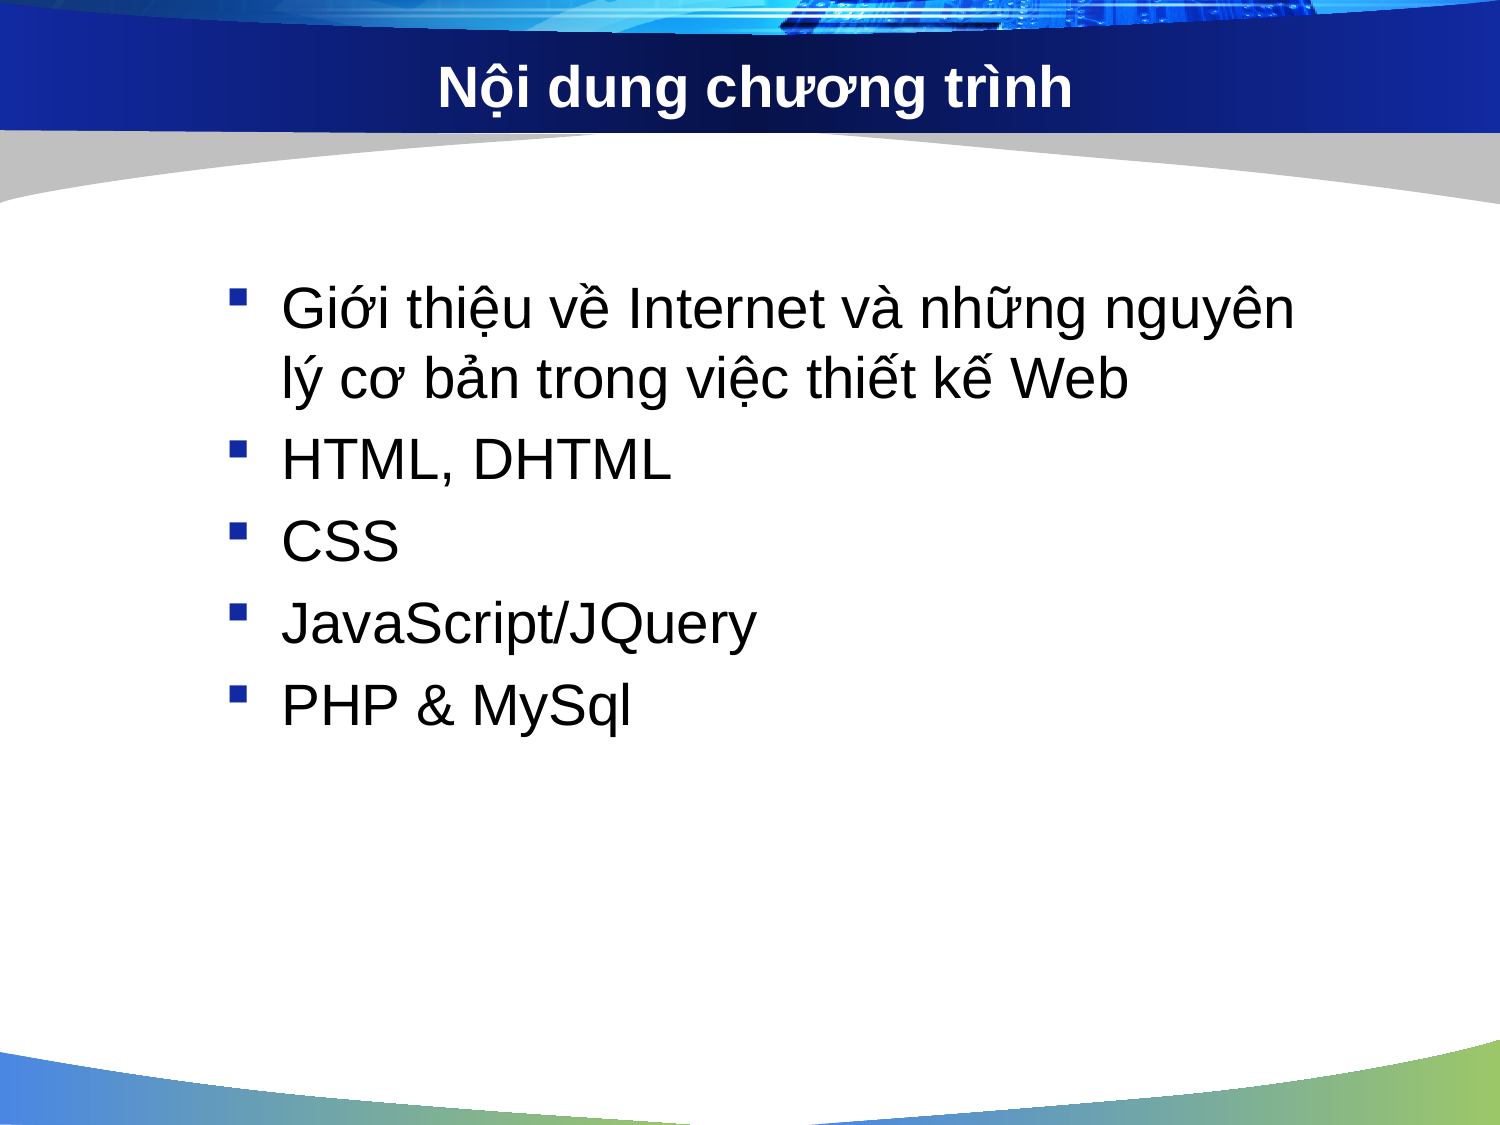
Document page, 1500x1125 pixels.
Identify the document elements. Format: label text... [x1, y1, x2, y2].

list Giới thiệu về Internet và những nguyên lý cơ bản trong việc thiết kế Web HTML, DHTML CSS JavaScript/JQuery PHP & MySql [209, 262, 1338, 1006]
picture [0, 0, 1492, 35]
title Nội dung chương trình [112, 37, 1401, 131]
